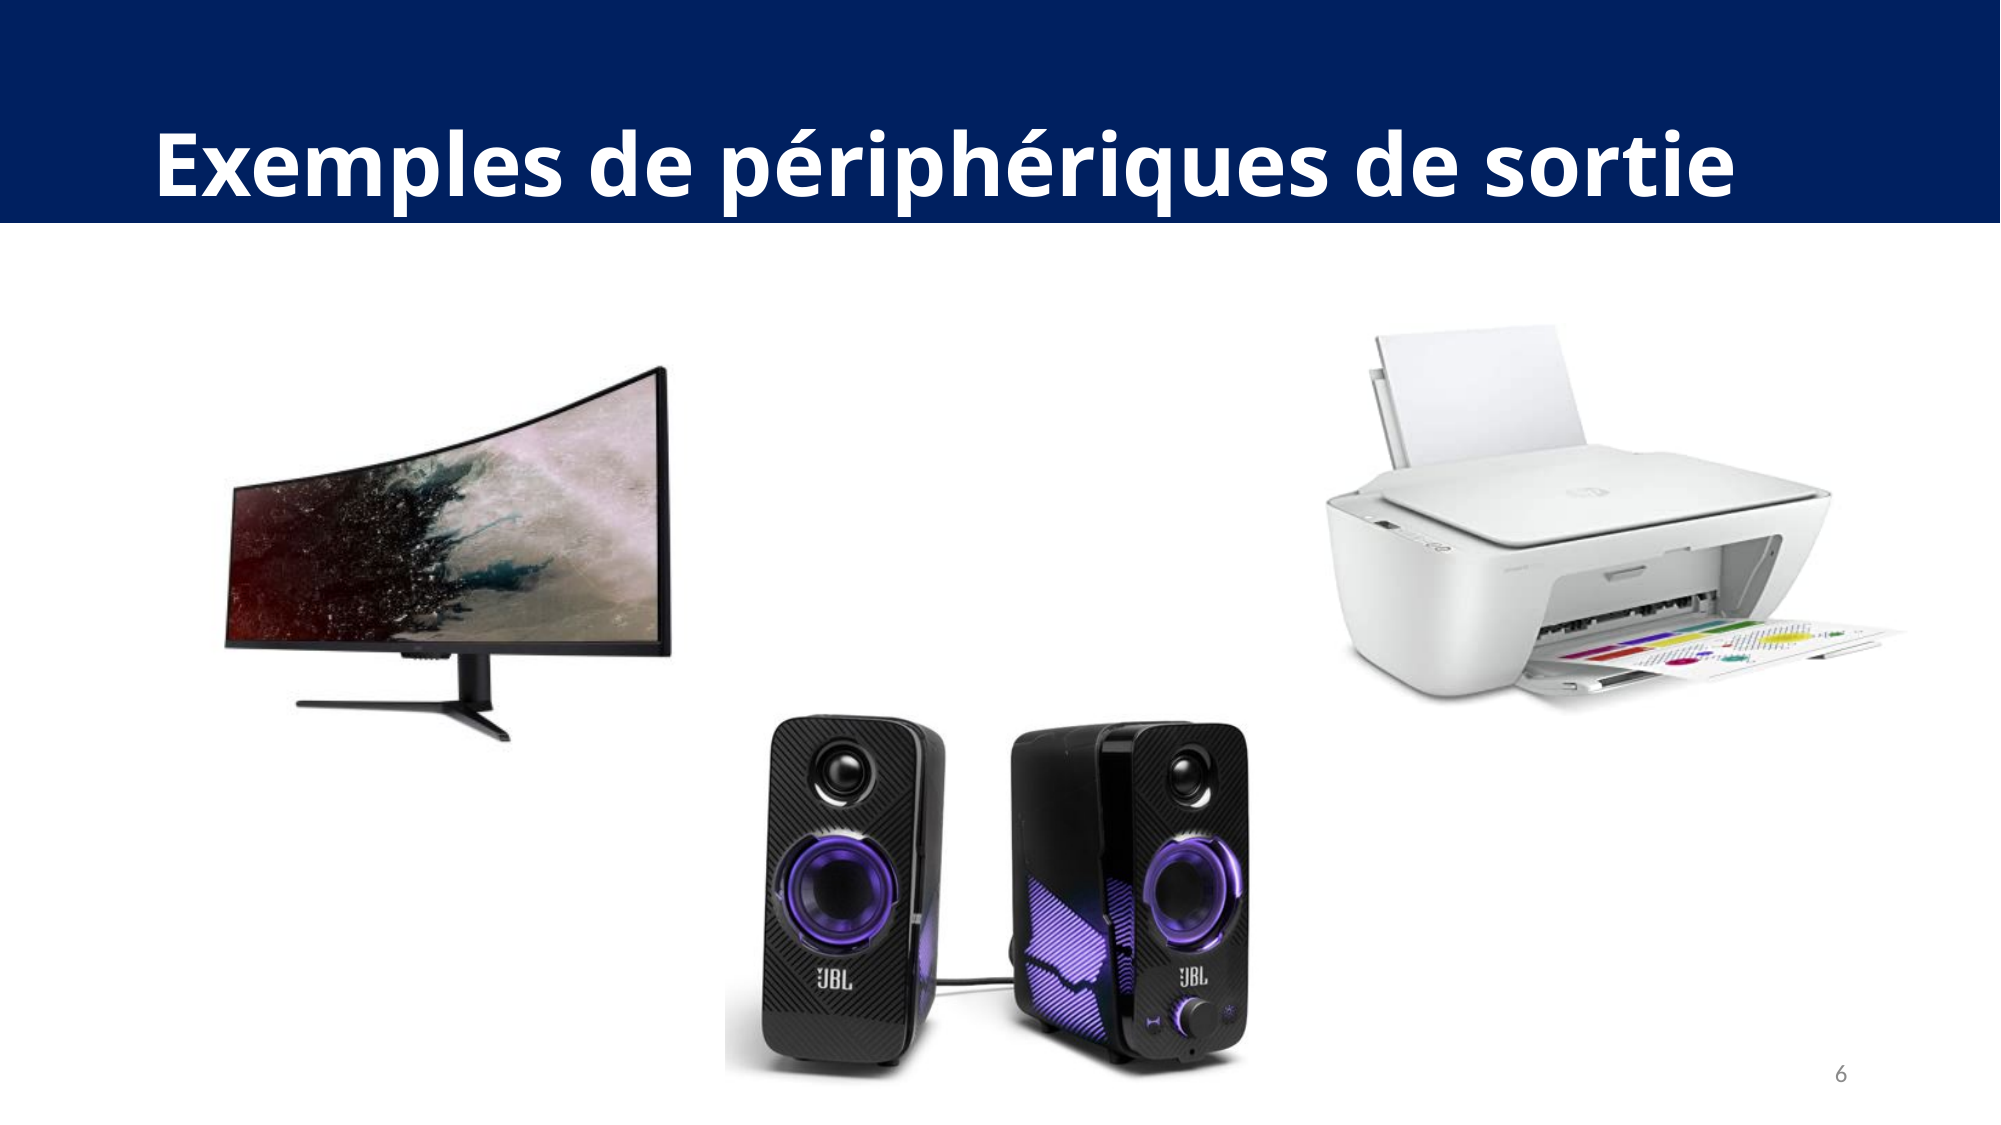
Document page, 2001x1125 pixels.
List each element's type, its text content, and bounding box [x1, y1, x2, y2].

text_box [0, 0, 2000, 223]
picture [187, 277, 719, 809]
slide_number 6 [1412, 1042, 1863, 1103]
title Exemples de périphériques de sortie [137, 59, 1863, 278]
picture [1324, 323, 1909, 717]
picture [725, 691, 1275, 1089]
